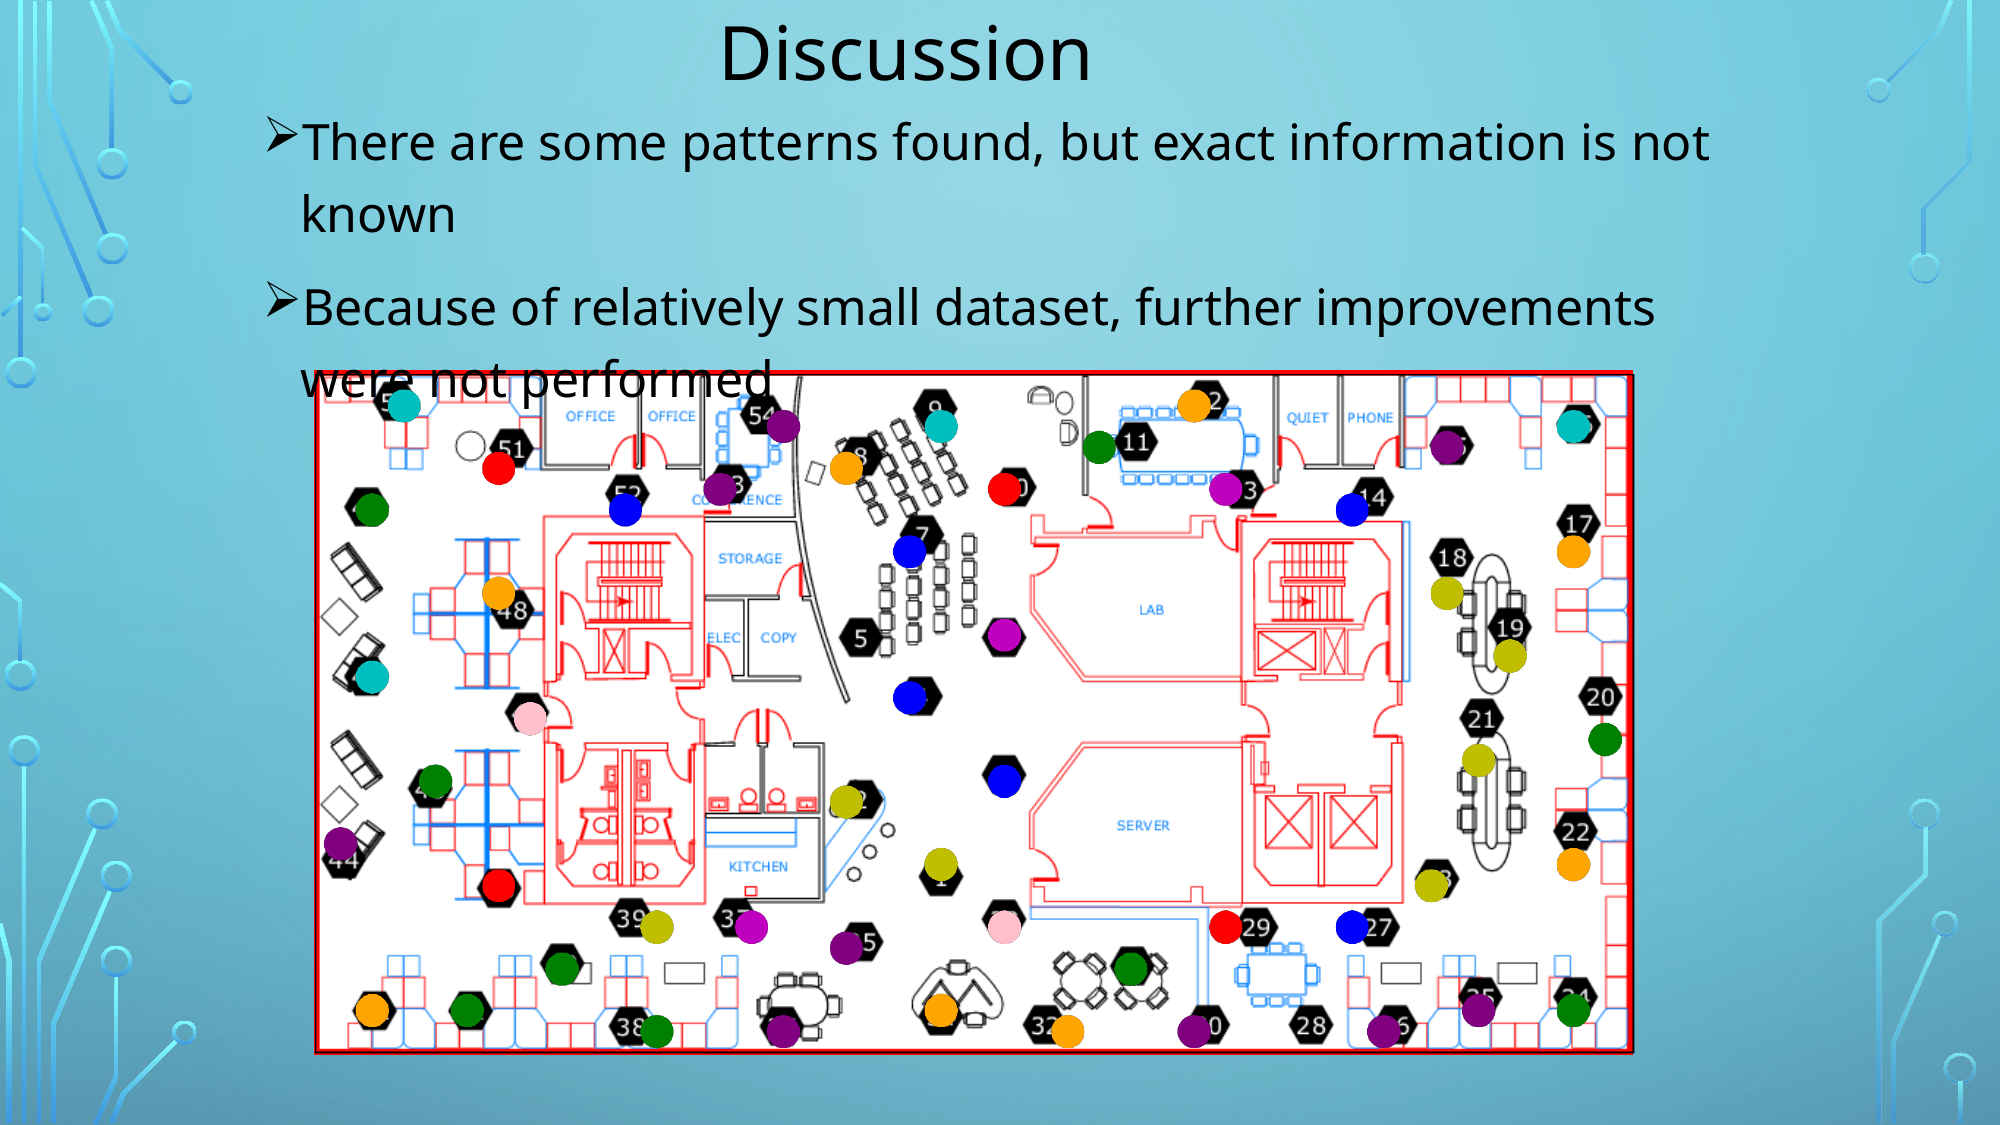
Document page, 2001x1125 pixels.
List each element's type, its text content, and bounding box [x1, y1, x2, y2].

title Discussion [94, 0, 1719, 113]
list There are some patterns found, but exact information is not known Because of relatively small dataset, further improvements were not performed [247, 91, 1750, 1067]
picture [299, 359, 1648, 1067]
